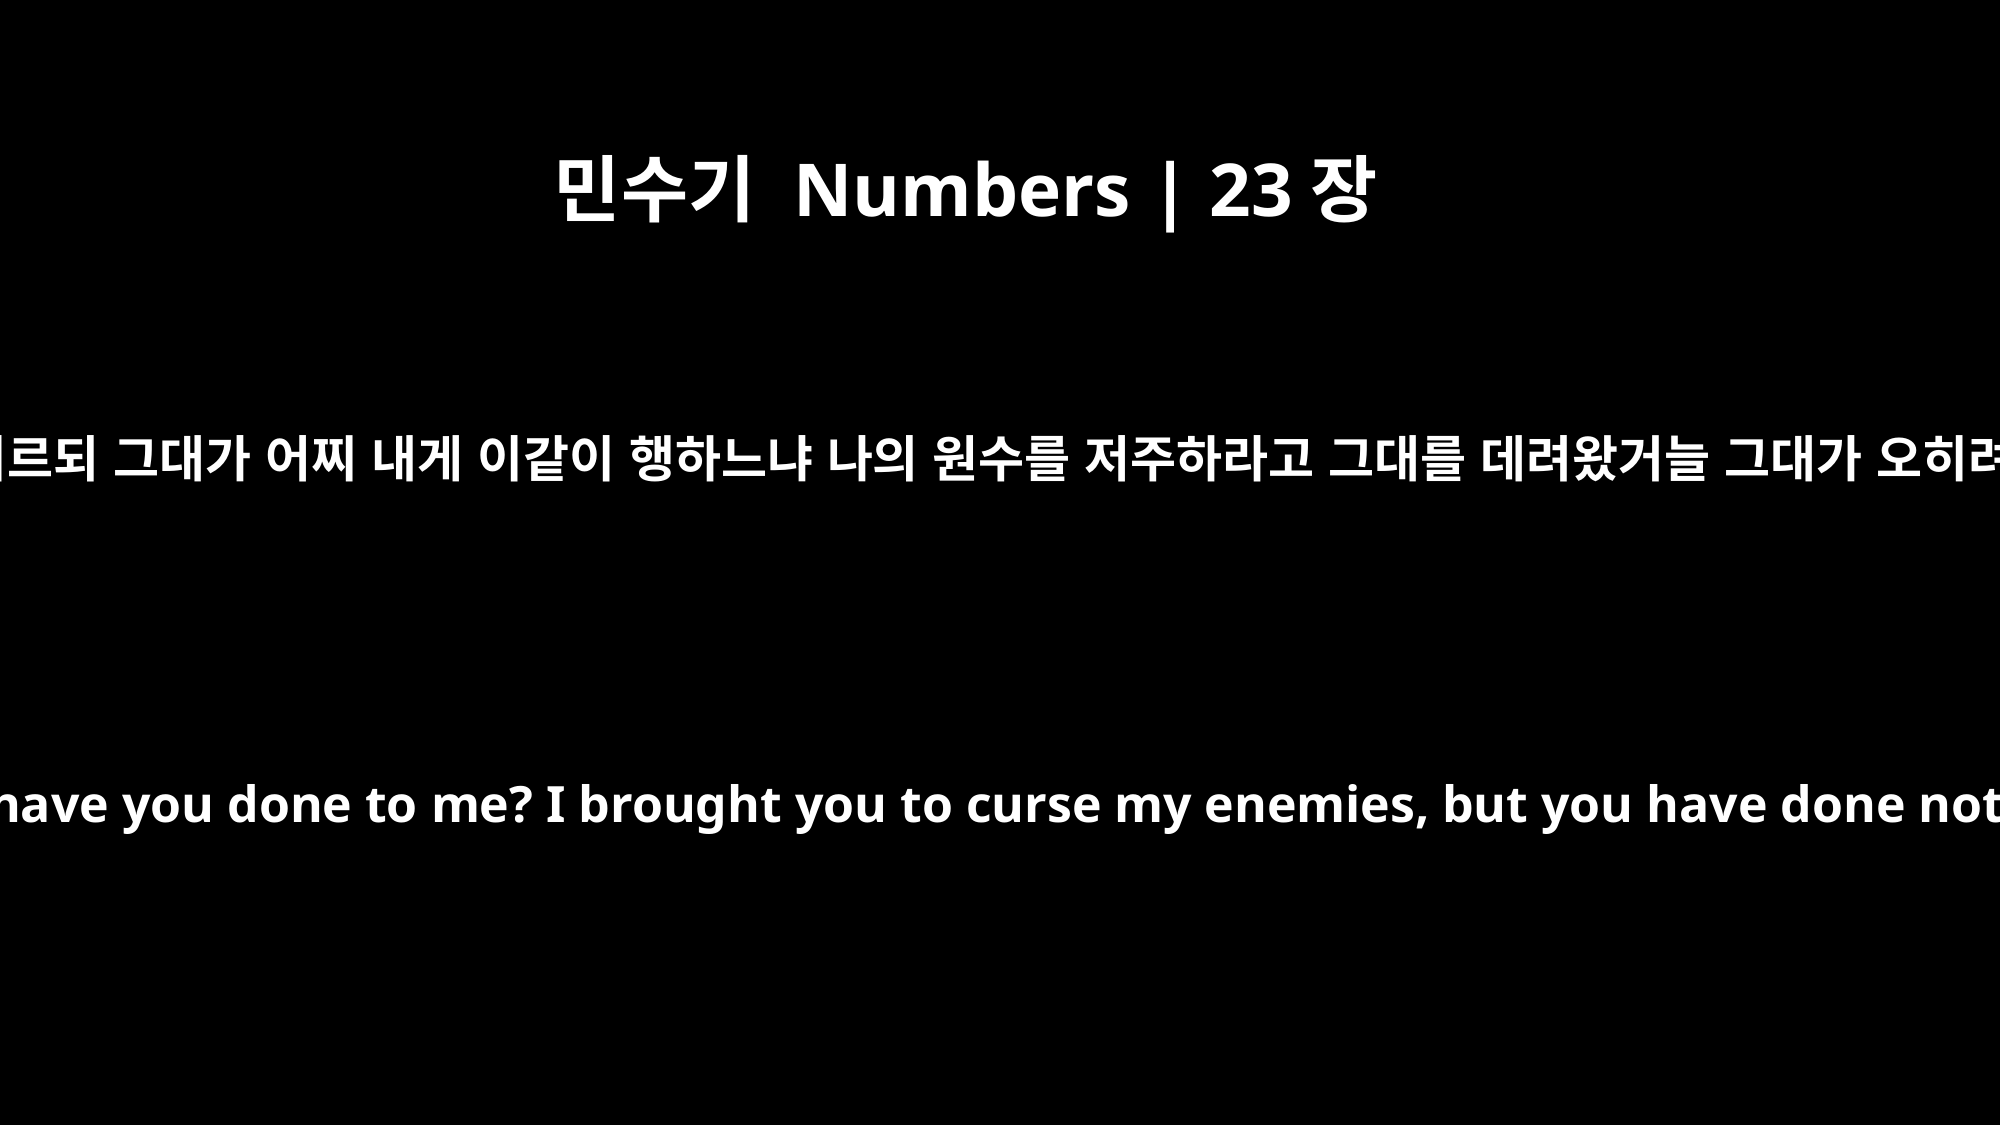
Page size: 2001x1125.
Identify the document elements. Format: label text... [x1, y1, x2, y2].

text_box Balak said to Balaam, "What have you done to me? I brought you to curse my enemies, but you have done nothing but bless them!" [0, 764, 2000, 840]
text_box 민수기 Numbers | 23장 [538, 136, 1393, 239]
text_box 11 발락이 발람에게 이르되 그대가 어찌 내게 이같이 행하느냐 나의 원수를 저주하라고 그대를 데려왔거늘 그대가 오히려 축복하였도다 [0, 359, 2000, 495]
